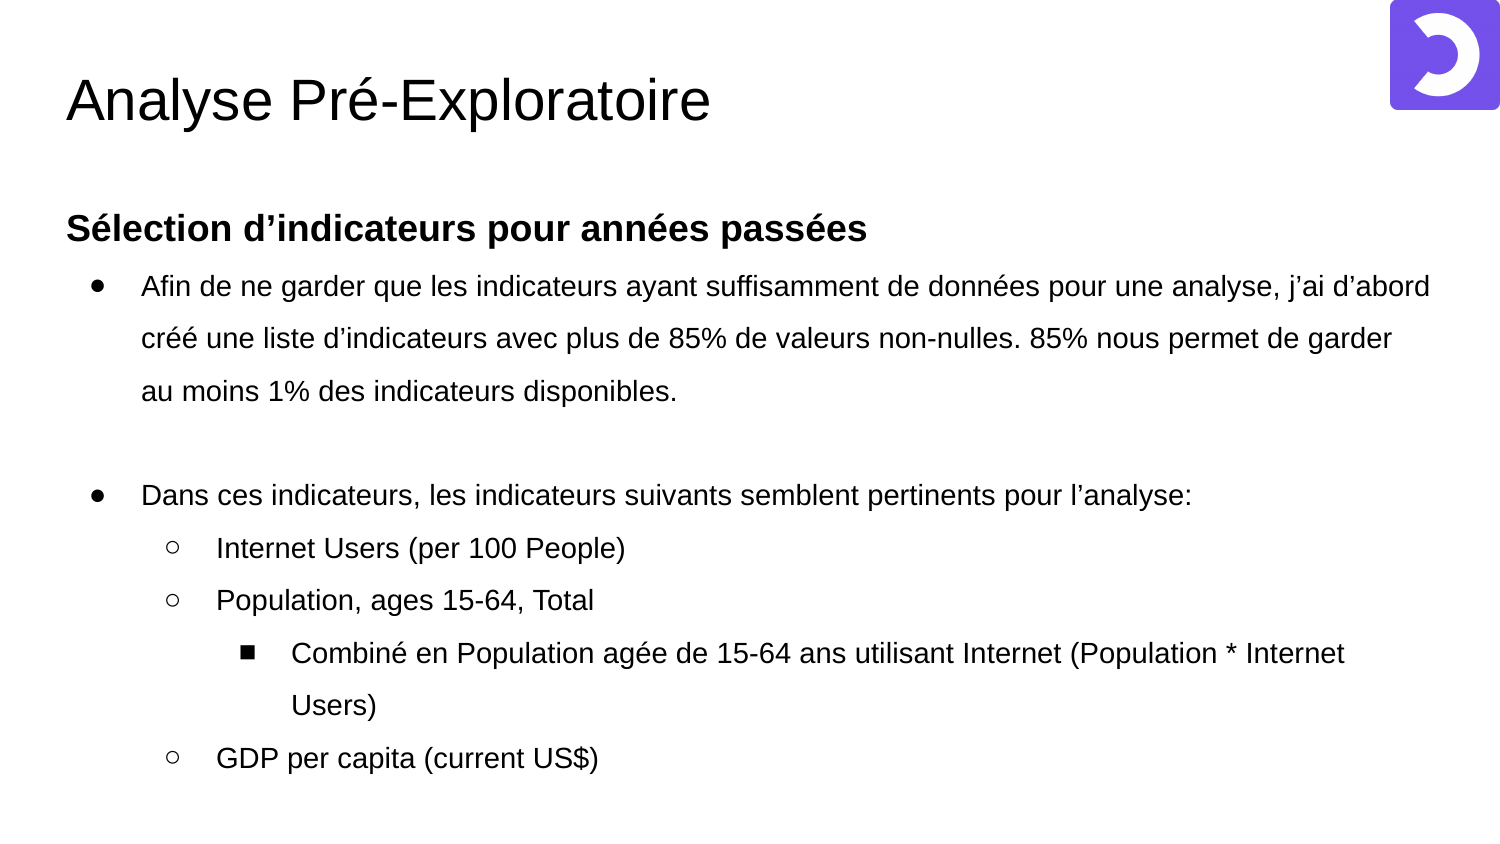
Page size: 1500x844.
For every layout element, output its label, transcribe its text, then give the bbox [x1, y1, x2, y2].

title Analyse Pré-Exploratoire [51, 47, 1449, 142]
picture [1390, 0, 1500, 110]
text_box Sélection d’indicateurs pour années passées Afin de ne garder que les indicateurs ayant suffisamment de données pour une analyse, j’ai d’abord créé une liste d’indicateurs avec plus de 85% de valeurs non-nulles. 85% nous permet de garder au moins 1% des indicateurs disponibles. Dans ces indicateurs, les indicateurs suivants semblent pertinents pour l’analyse: Internet Users (per 100 People) Population, ages 15-64, Total Combiné en Population agée de 15-64 ans utilisant Internet (Population * Internet Users) GDP per capita (current US$) [51, 166, 1449, 806]
